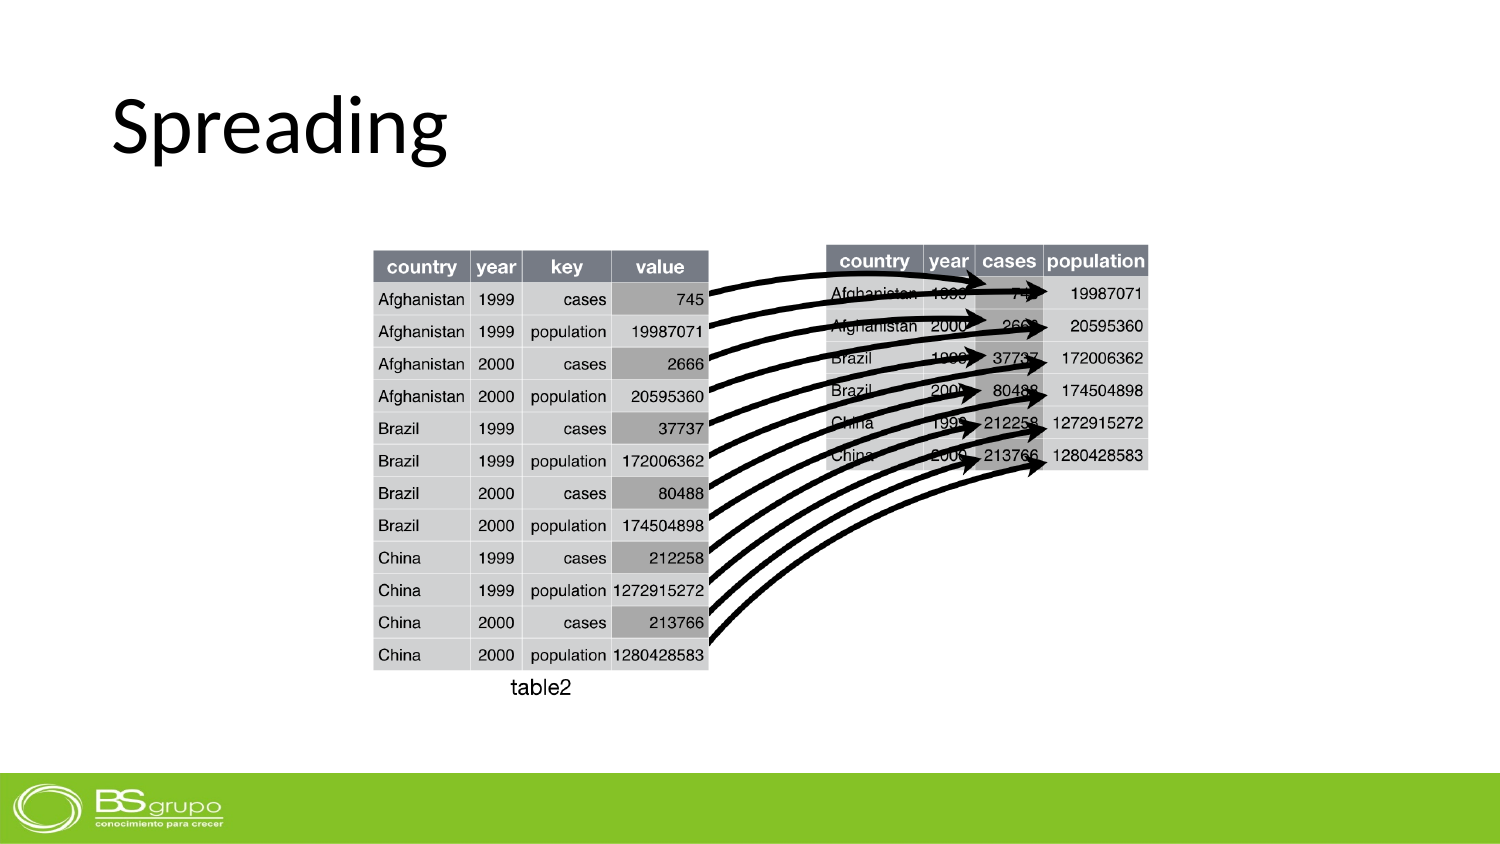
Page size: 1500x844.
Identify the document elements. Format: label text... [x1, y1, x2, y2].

title Spreading [103, 44, 1397, 208]
picture [0, 773, 1500, 844]
picture [187, 207, 1313, 735]
